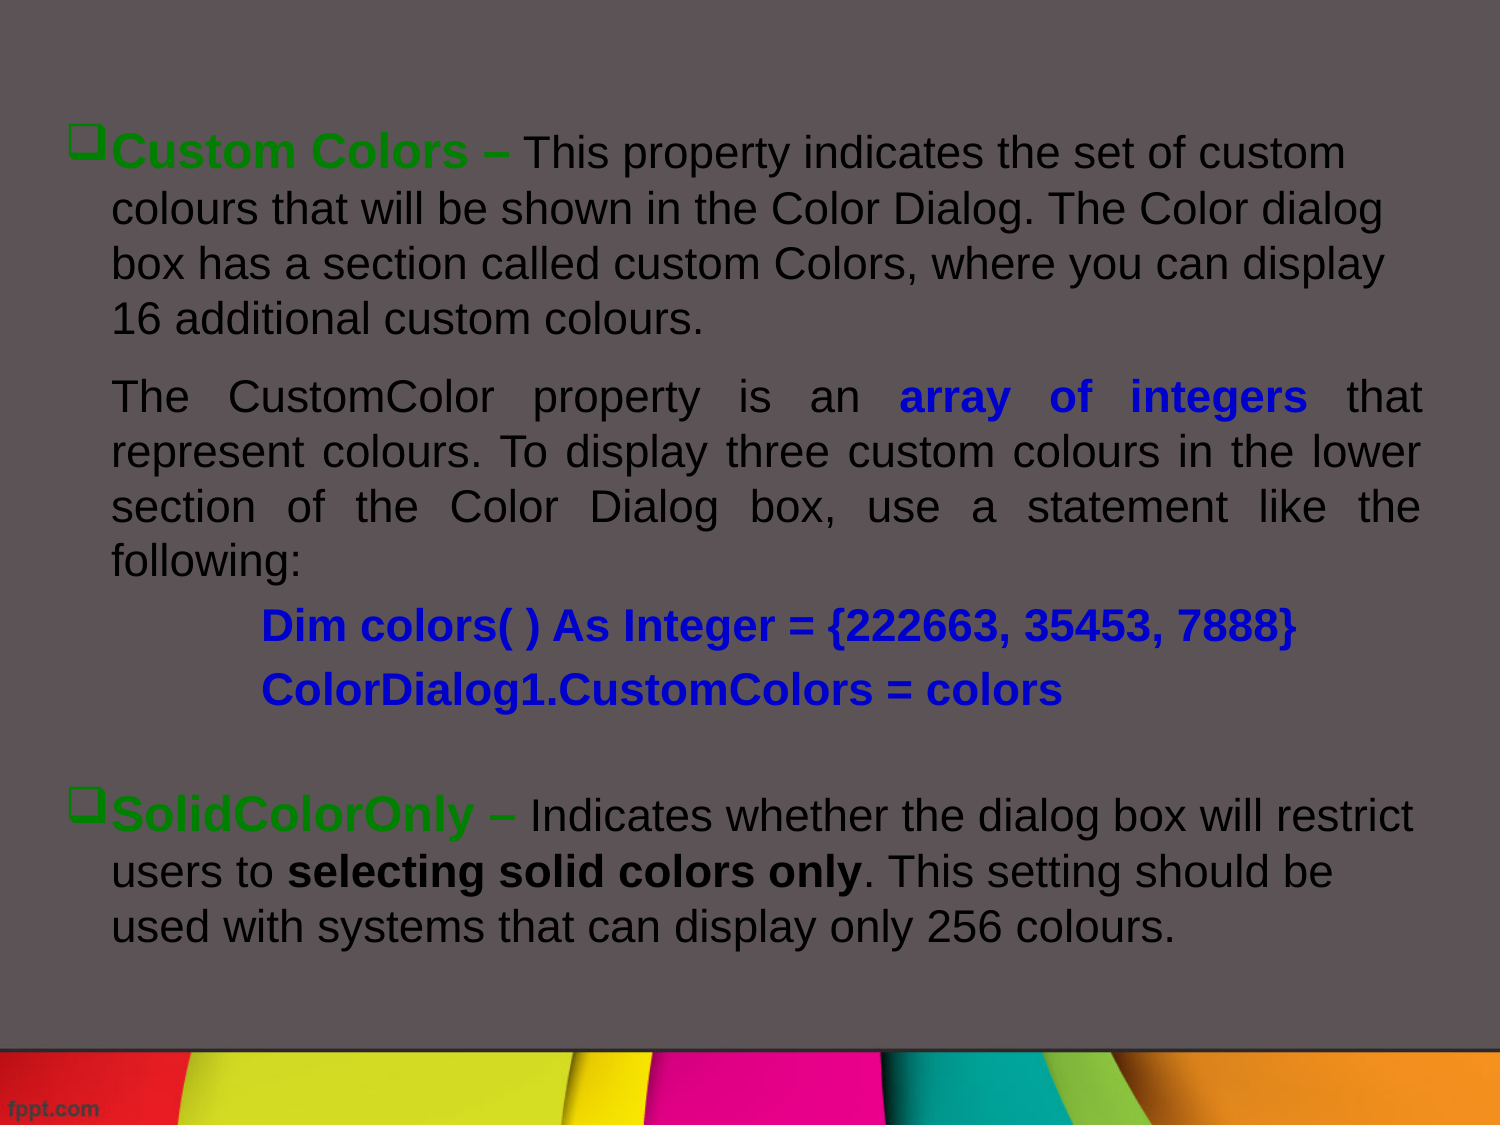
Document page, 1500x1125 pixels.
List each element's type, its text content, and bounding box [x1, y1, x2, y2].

picture [0, 0, 1500, 1125]
text_box Custom Colors – This property indicates the set of custom colours that will be shown in the Color Dialog. The Color dialog box has a section called custom Colors, where you can display 16 additional custom colours. The CustomColor property is an array of integers that represent colours. To display three custom colours in the lower section of the Color Dialog box, use a statement like the following: Dim colors( ) As Integer = {222663, 35453, 7888} ColorDialog1.CustomColors = colors SolidColorOnly – Indicates whether the dialog box will restrict users to selecting solid colors only. This setting should be used with systems that can display only 256 colours. [50, 110, 1438, 960]
